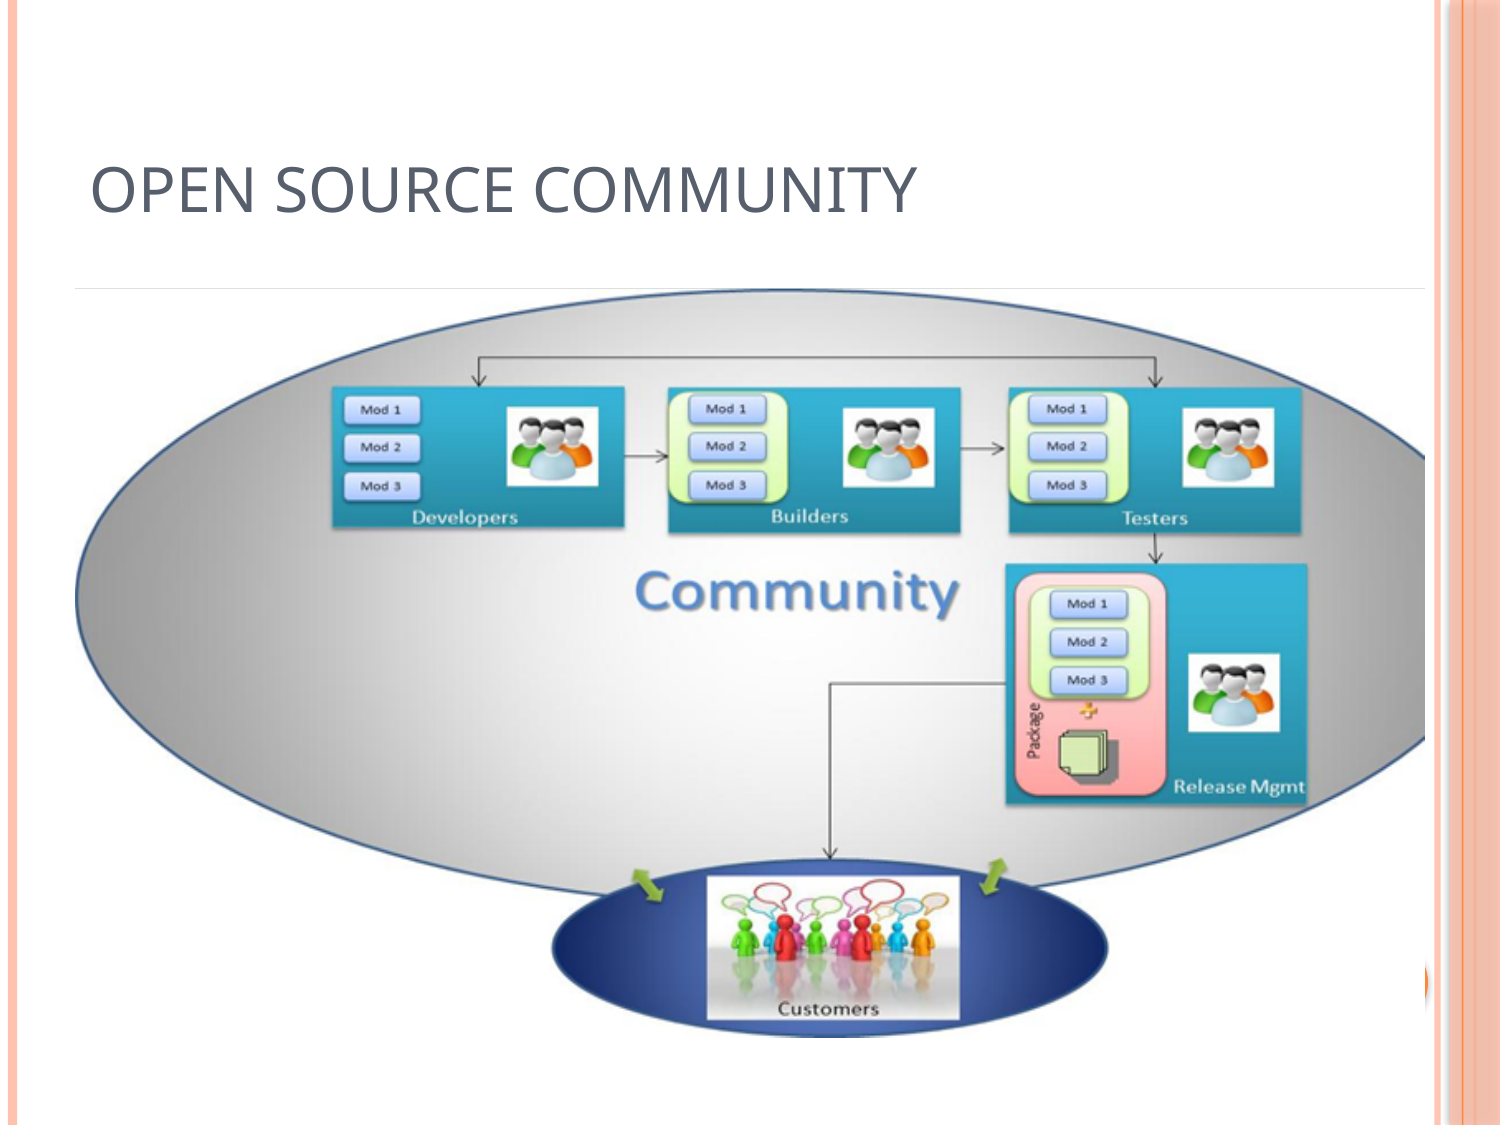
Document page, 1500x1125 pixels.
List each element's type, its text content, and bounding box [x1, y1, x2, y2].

title Open Source Community [75, 45, 1300, 233]
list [74, 286, 1426, 1038]
